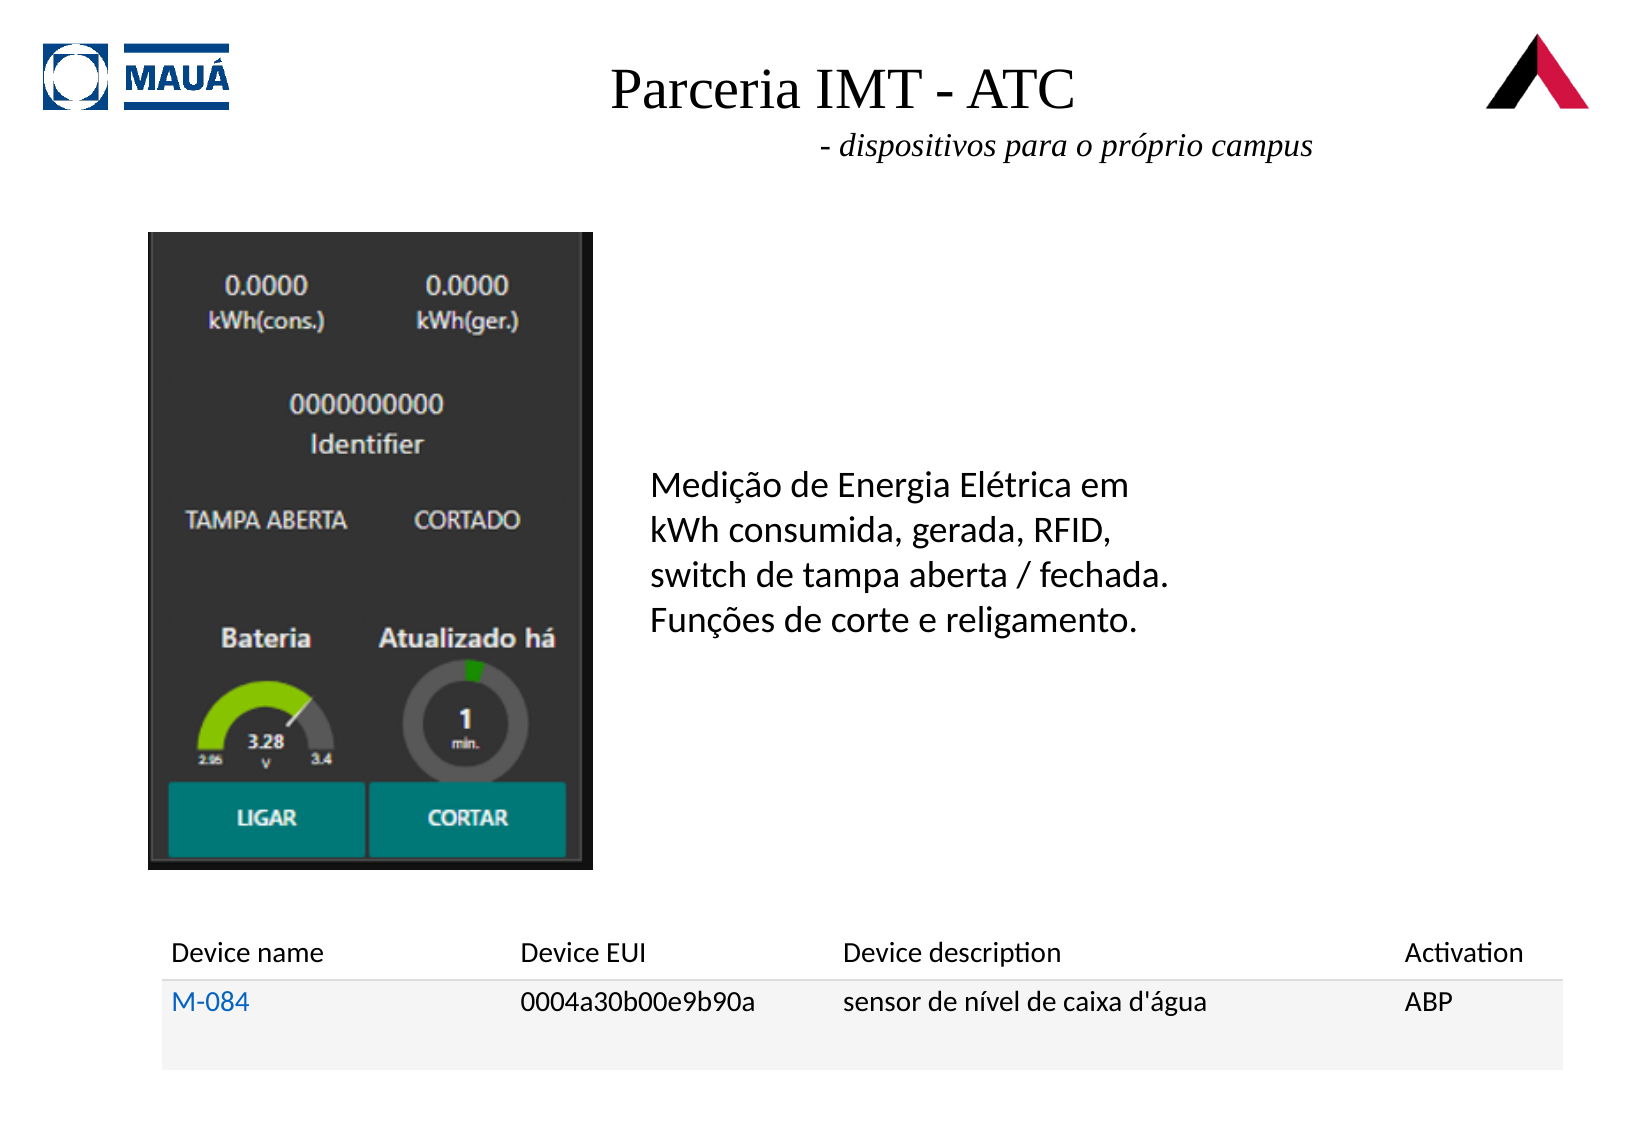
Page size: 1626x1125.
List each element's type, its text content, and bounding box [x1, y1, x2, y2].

table_header Activation [1395, 889, 1563, 979]
text_box Parceria IMT - ATC [595, 43, 1092, 128]
table_header Device EUI [511, 889, 833, 979]
text_box - dispositivos para o próprio campus [805, 115, 1330, 171]
picture [43, 43, 229, 110]
table_cell sensor de nível de caixa d'água [833, 981, 1395, 1070]
table_cell ABP [1395, 981, 1563, 1070]
table_header Device description [833, 889, 1395, 979]
picture [148, 232, 593, 870]
picture [1485, 31, 1591, 110]
text_box Medição de Energia Elétrica em kWh consumida, gerada, RFID, switch de tampa aberta / fechada. Funções de corte e religamento. [635, 452, 1188, 648]
table_header Device name [162, 889, 511, 979]
table_cell 0004a30b00e9b90a [511, 981, 833, 1070]
table_cell M-084 [162, 981, 511, 1070]
